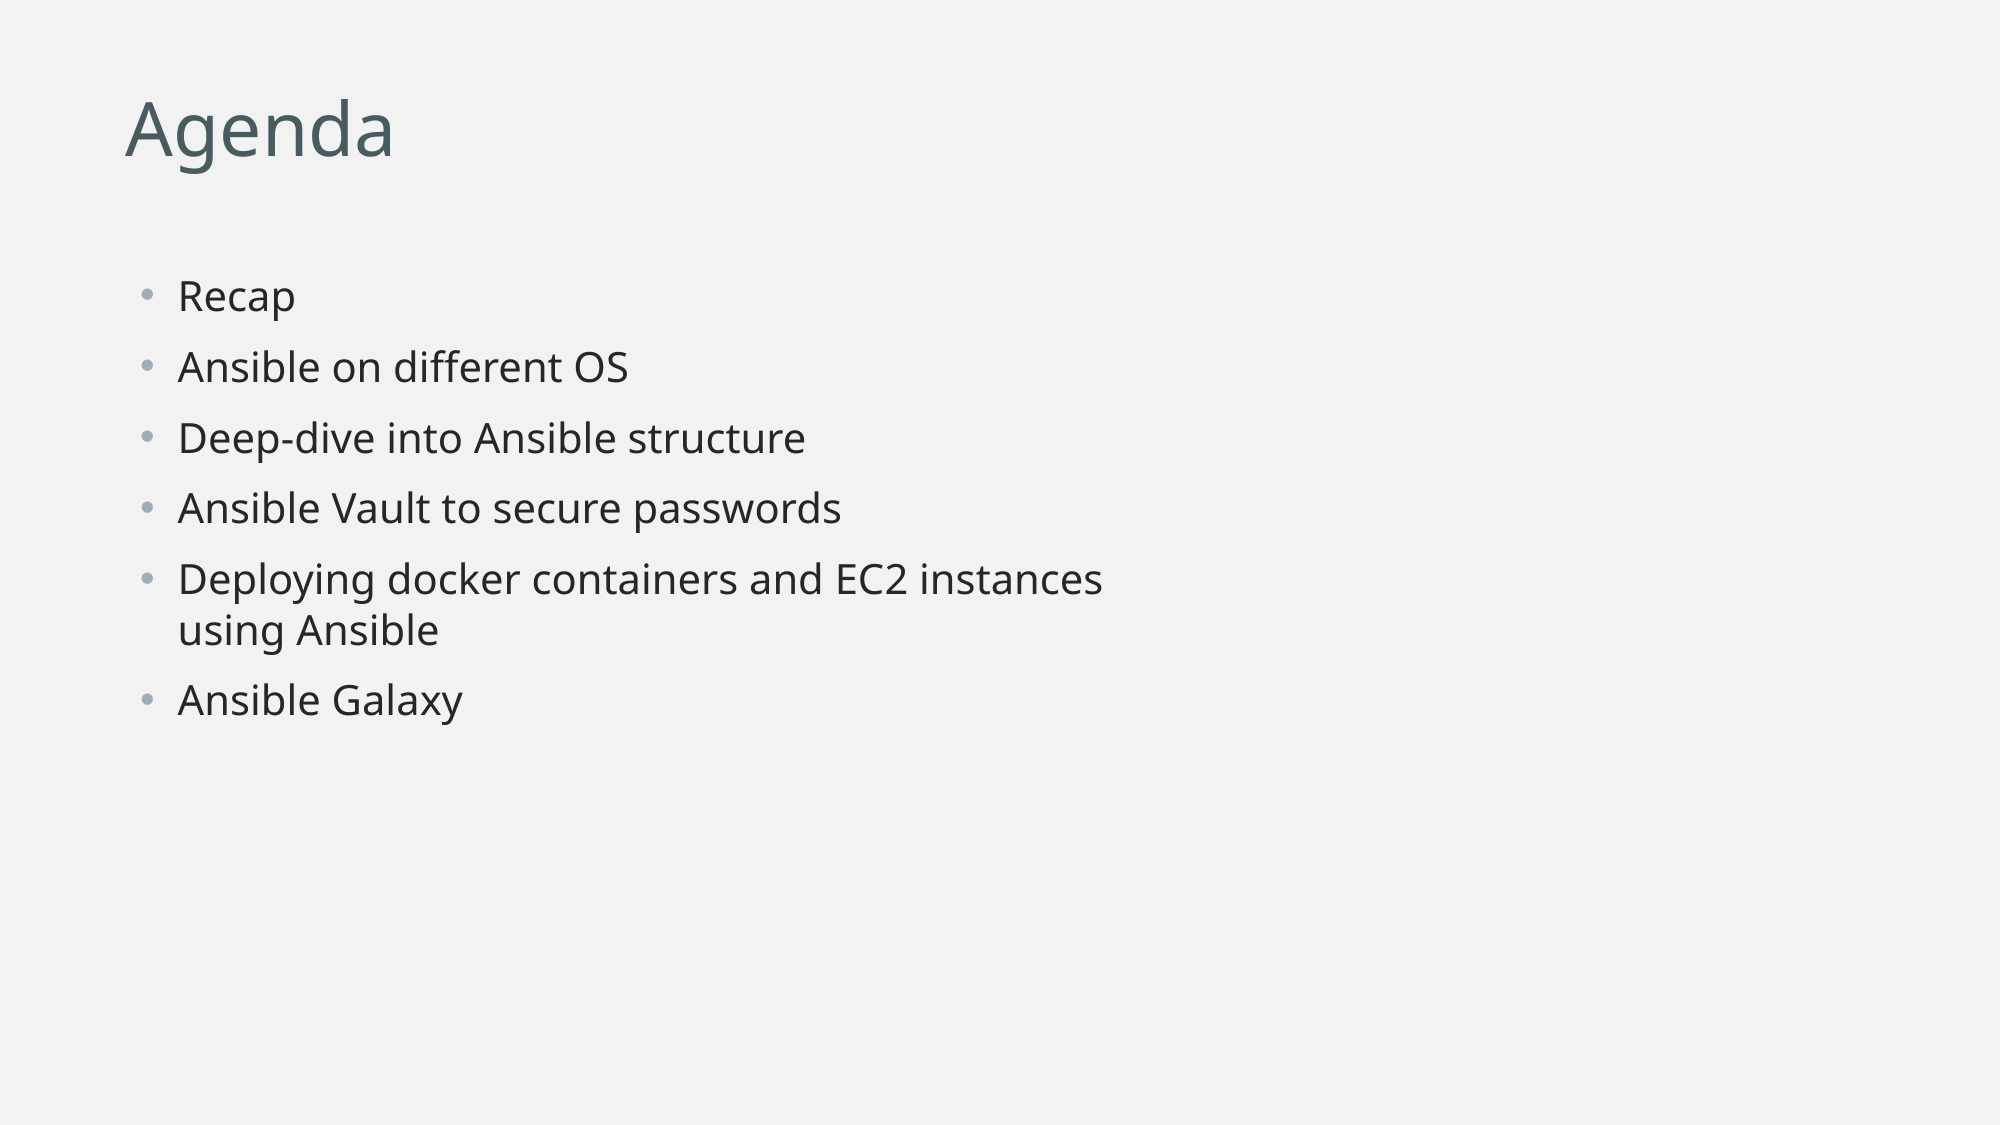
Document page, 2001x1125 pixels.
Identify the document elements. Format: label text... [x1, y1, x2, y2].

text_box Agenda [110, 73, 1349, 184]
text_box Recap Ansible on different OS Deep-dive into Ansible structure Ansible Vault to secure passwords Deploying docker containers and EC2 instances using Ansible Ansible Galaxy [125, 261, 1186, 927]
